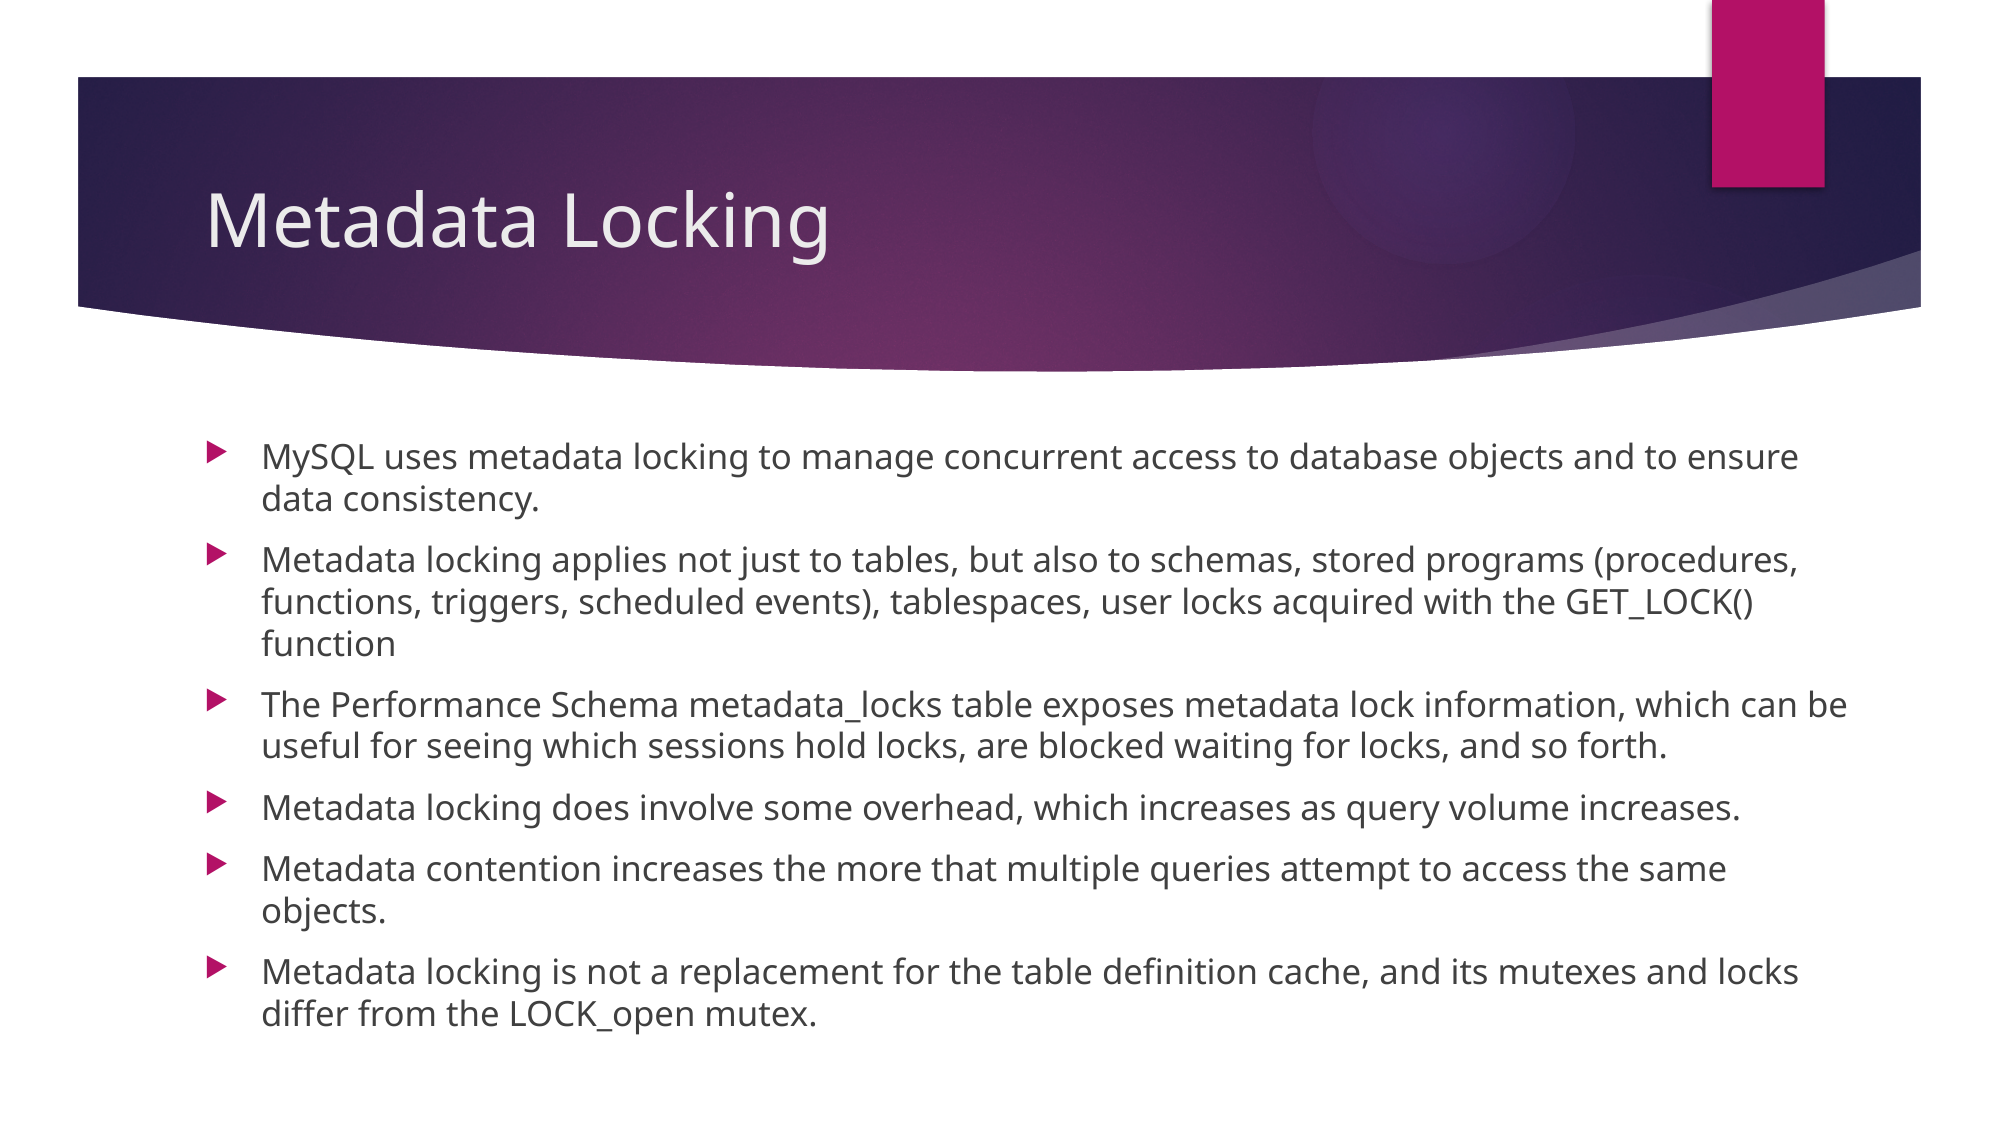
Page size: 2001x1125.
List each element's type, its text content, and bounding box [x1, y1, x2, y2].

title Metadata Locking [189, 159, 1627, 276]
list MySQL uses metadata locking to manage concurrent access to database objects and to ensure data consistency. Metadata locking applies not just to tables, but also to schemas, stored programs (procedures, functions, triggers, scheduled events), tablespaces, user locks acquired with the GET_LOCK() function The Performance Schema metadata_locks table exposes metadata lock information, which can be useful for seeing which sessions hold locks, are blocked waiting for locks, and so forth. Metadata locking does involve some overhead, which increases as query volume increases. Metadata contention increases the more that multiple queries attempt to access the same objects. Metadata locking is not a replacement for the table definition cache, and its mutexes and locks differ from the LOCK_open mutex. [189, 427, 1868, 1043]
